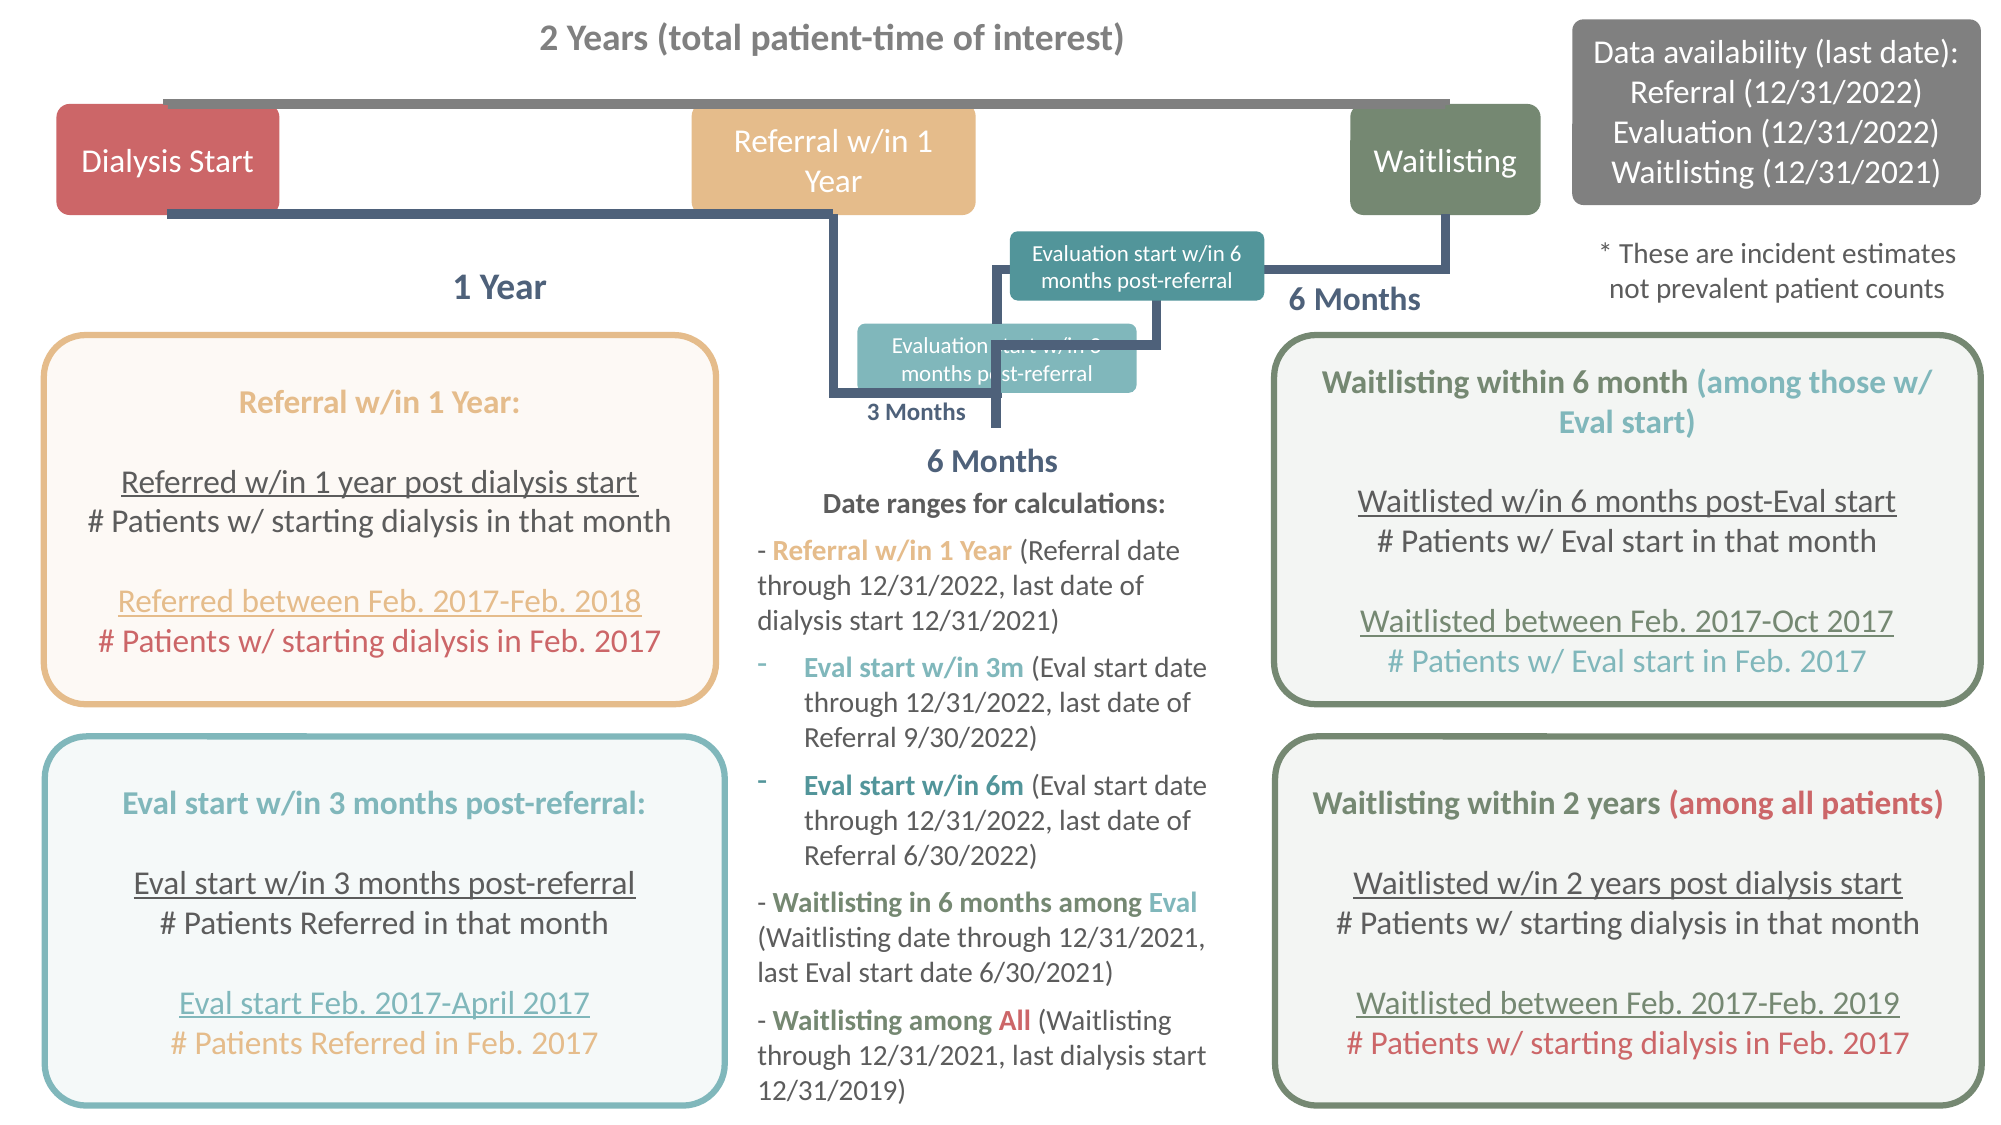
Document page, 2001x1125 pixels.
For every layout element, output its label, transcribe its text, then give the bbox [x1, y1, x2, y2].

text_box * These are incident estimates not prevalent patient counts [1571, 223, 1983, 313]
text_box 6 Months [864, 429, 1121, 498]
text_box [57, 8, 1540, 429]
text_box Waitlisting within 6 month (among those w/ Eval start) Waitlisted w/in 6 months post-Eval start # Patients w/ Eval start in that month Waitlisted between Feb. 2017-Oct 2017 # Patients w/ Eval start in Feb. 2017 [1273, 334, 1982, 706]
text_box Eval start w/in 3 months post-referral: Eval start w/in 3 months post-referral # Patients Referred in that month Eval start Feb. 2017-April 2017 # Patients Referred in Feb. 2017 [43, 735, 726, 1107]
text_box Date ranges for calculations: - Referral w/in 1 Year (Referral date through 12/31/2022, last date of dialysis start 12/31/2021) Eval start w/in 3m (Eval start date through 12/31/2022, last date of Referral 9/30/2022) Eval start w/in 6m (Eval start date through 12/31/2022, last date of Referral 6/30/2022) - Waitlisting in 6 months among Eval (Waitlisting date through 12/31/2021, last Eval start date 6/30/2021) - Waitlisting among All (Waitlisting through 12/31/2021, last dialysis start 12/31/2019) [723, 497, 1266, 1093]
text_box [993, 264, 1159, 426]
text_box Data availability (last date): Referral (12/31/2022) Evaluation (12/31/2022) Waitlisting (12/31/2021) [1571, 18, 1982, 207]
text_box Referral w/in 1 Year: Referred w/in 1 year post dialysis start # Patients w/ starting dialysis in that month Referred between Feb. 2017-Feb. 2018 # Patients w/ starting dialysis in Feb. 2017 [42, 345, 718, 706]
text_box Waitlisting within 2 years (among all patients) Waitlisted w/in 2 years post dialysis start # Patients w/ starting dialysis in that month Waitlisted between Feb. 2017-Feb. 2019 # Patients w/ starting dialysis in Feb. 2017 [1274, 735, 1983, 1107]
